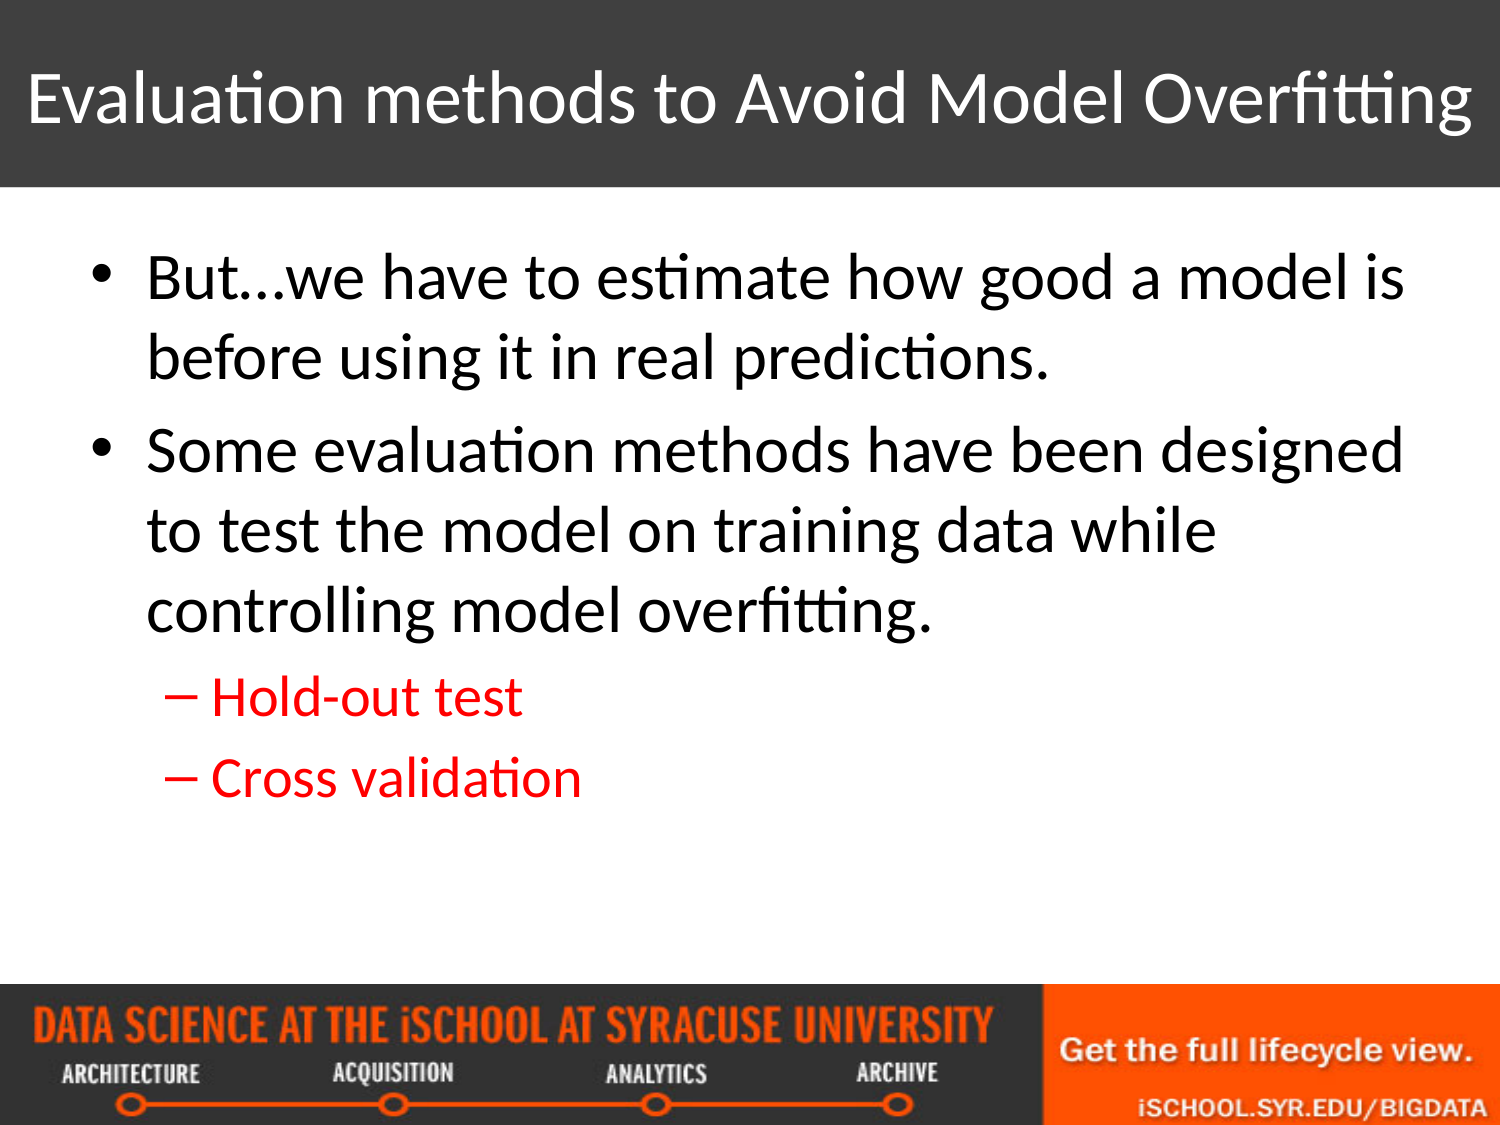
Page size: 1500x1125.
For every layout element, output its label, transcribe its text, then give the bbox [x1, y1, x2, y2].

list But…we have to estimate how good a model is before using it in real predictions. Some evaluation methods have been designed to test the model on training data while controlling model overfitting. Hold-out test Cross validation [75, 224, 1425, 968]
picture [0, 984, 1500, 1125]
title Evaluation methods to Avoid Model Overfitting [0, 0, 1500, 188]
